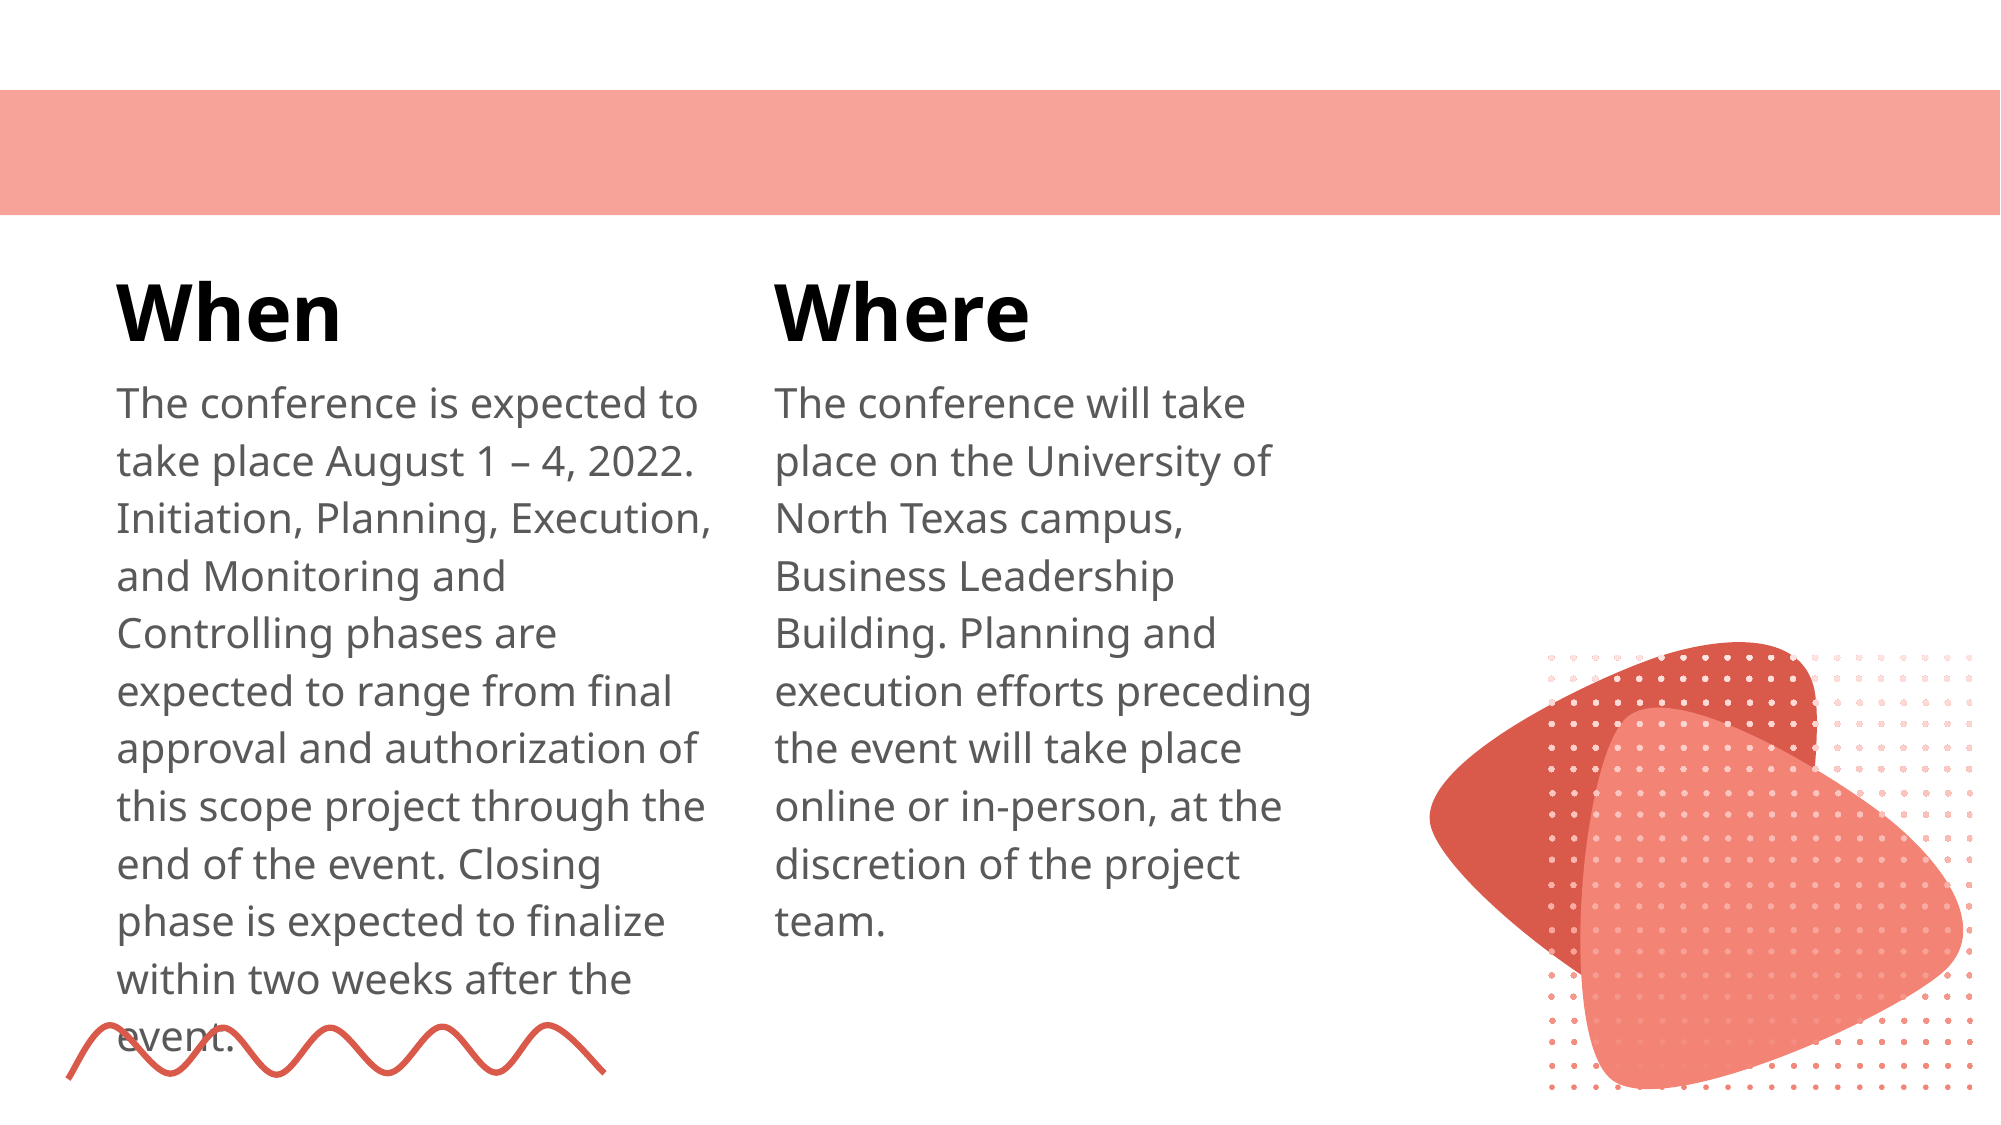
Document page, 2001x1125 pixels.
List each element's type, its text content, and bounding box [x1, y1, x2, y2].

title ............................................................... [0, 90, 2000, 216]
list The conference is expected to take place August 1 – 4, 2022. Initiation, Planning, Execution, and Monitoring and Controlling phases are expected to range from final approval and authorization of this scope project through the end of the event. Closing phase is expected to finalize within two weeks after the event. [96, 349, 743, 953]
text_box [67, 1025, 605, 1079]
text_box When [96, 228, 446, 367]
text_box Where [754, 228, 1135, 367]
list The conference will take place on the University of North Texas campus, Business Leadership Building. Planning and execution efforts preceding the event will take place online or in-person, at the discretion of the project team. [754, 349, 1354, 961]
